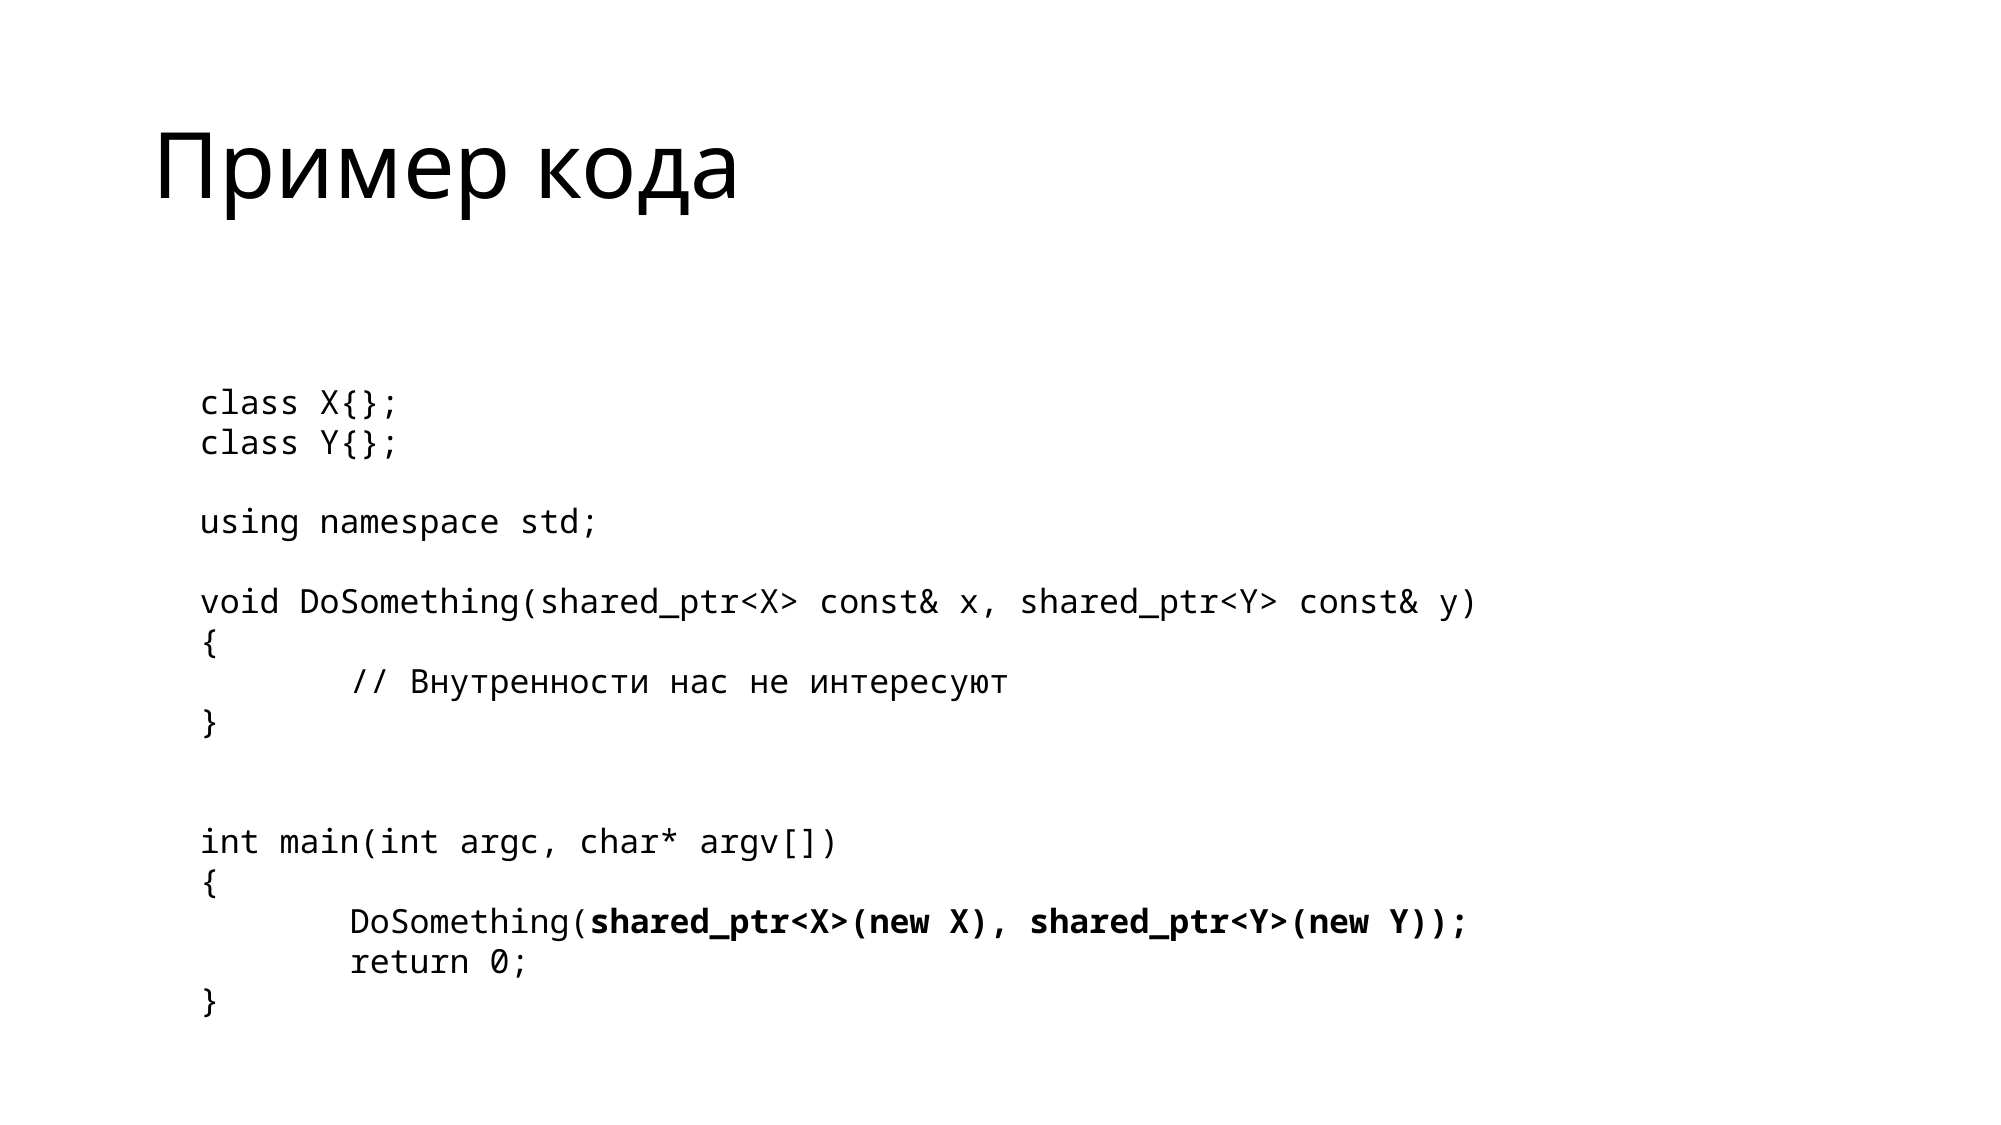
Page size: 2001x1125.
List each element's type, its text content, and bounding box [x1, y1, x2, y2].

title Пример кода [137, 59, 1863, 278]
text_box class X{}; class Y{}; using namespace std; void DoSomething(shared_ptr<X> const& x, shared_ptr<Y> const& y) { // Внутренности нас не интересуют } int main(int argc, char* argv[]) { DoSomething(shared_ptr<X>(new X), shared_ptr<Y>(new Y)); return 0; } [184, 373, 1668, 1027]
